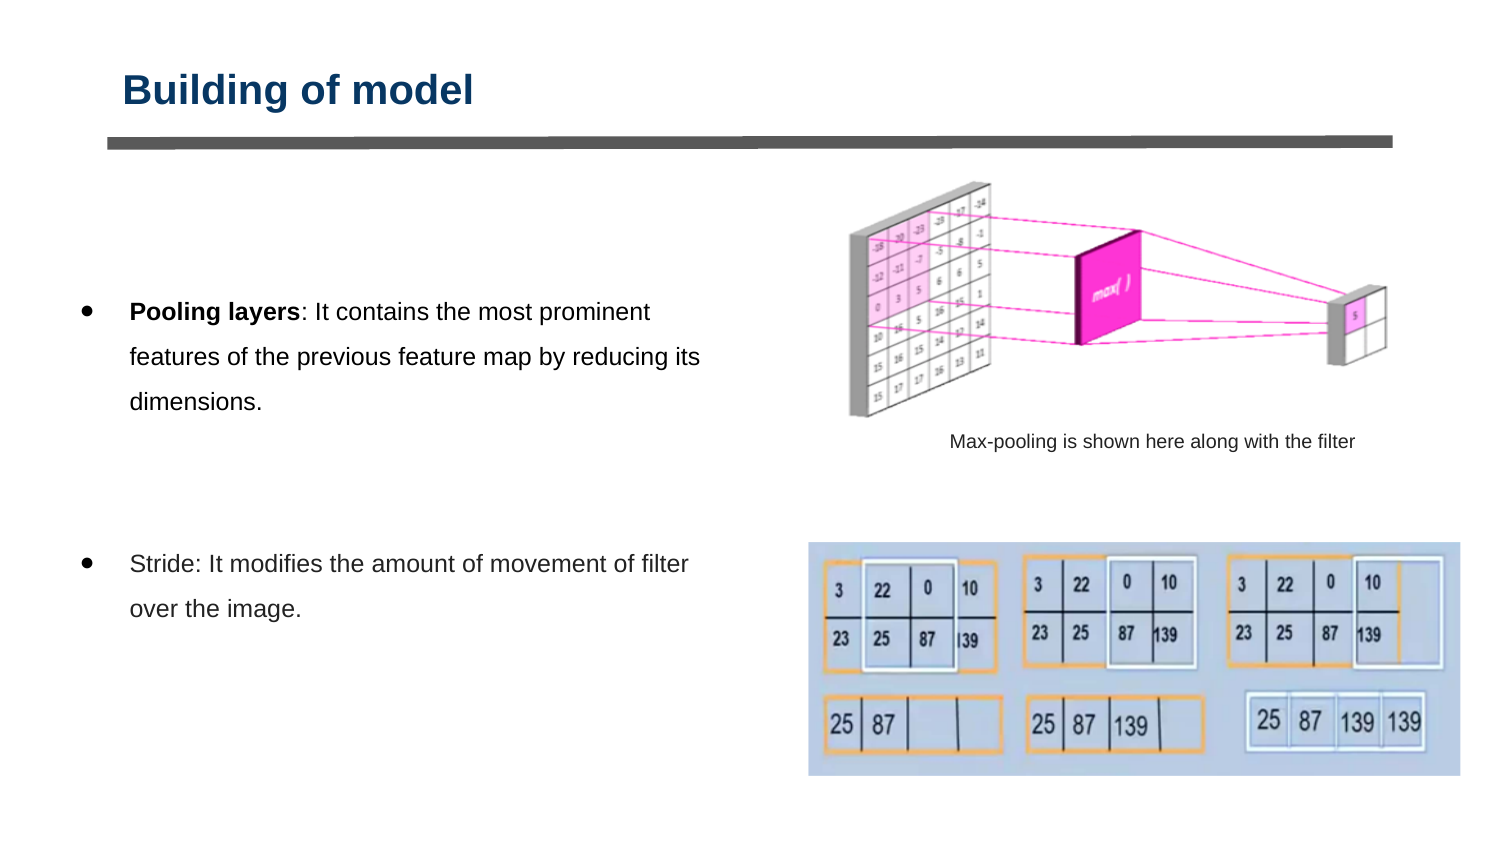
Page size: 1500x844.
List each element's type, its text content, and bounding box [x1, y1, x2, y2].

text_box Pooling layers: It contains the most prominent features of the previous feature map by reducing its dimensions. [39, 265, 727, 432]
picture [806, 540, 1464, 778]
text_box Max-pooling is shown here along with the filter [866, 402, 1445, 470]
text_box Stride: It modifies the amount of movement of filter over the image. [39, 517, 761, 755]
text_box Building of model [107, 23, 762, 129]
picture [777, 162, 1435, 446]
